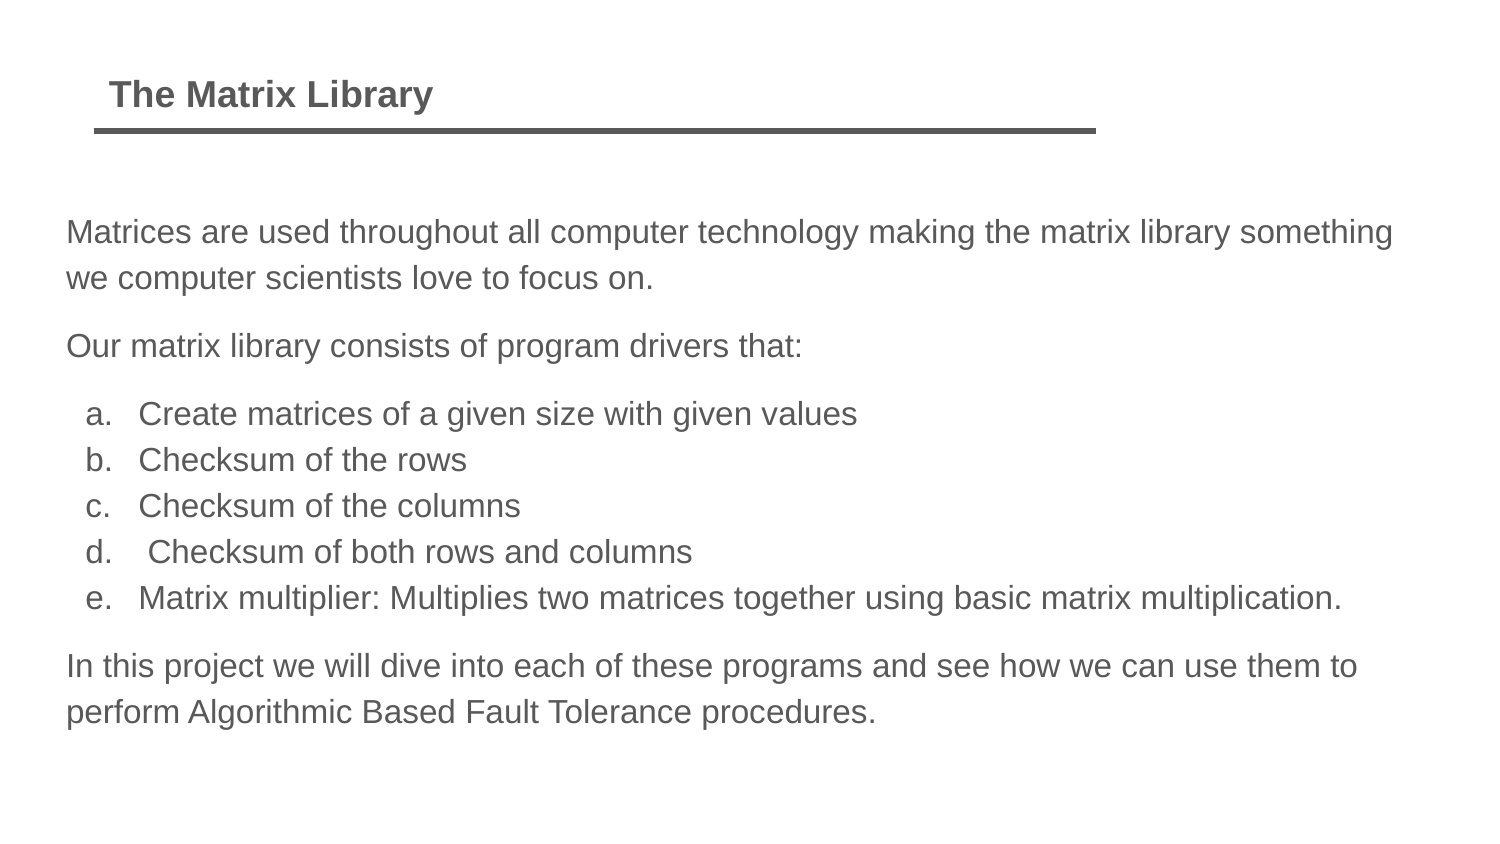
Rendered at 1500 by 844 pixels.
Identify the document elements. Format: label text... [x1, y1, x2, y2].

text_box The Matrix Library [93, 54, 1096, 128]
list Matrices are used throughout all computer technology making the matrix library something we computer scientists love to focus on. Our matrix library consists of program drivers that: Create matrices of a given size with given values Checksum of the rows Checksum of the columns Checksum of both rows and columns Matrix multiplier: Multiplies two matrices together using basic matrix multiplication. In this project we will dive into each of these programs and see how we can use them to perform Algorithmic Based Fault Tolerance procedures. [51, 189, 1449, 750]
